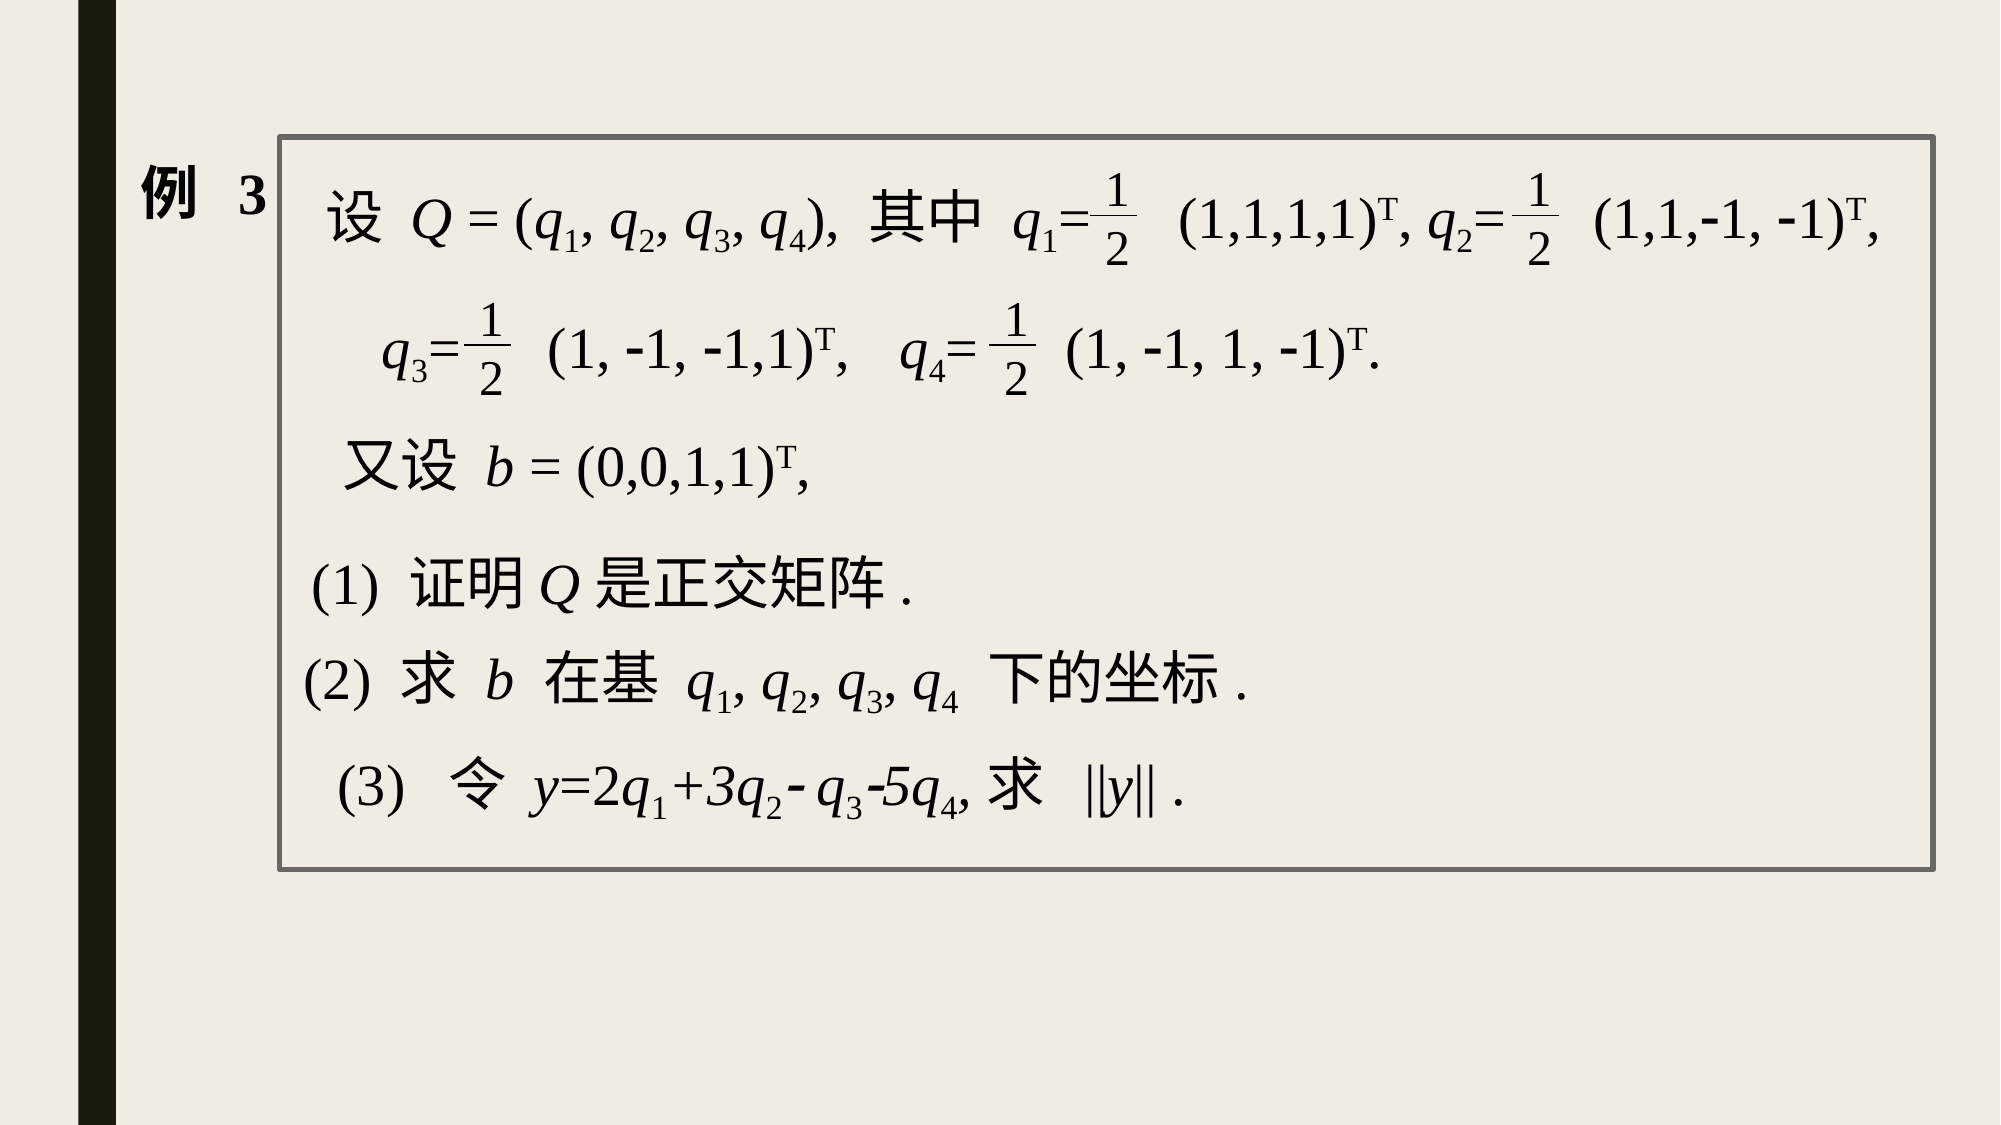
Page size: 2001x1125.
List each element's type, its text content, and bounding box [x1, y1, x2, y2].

text_box 2 [1090, 208, 1146, 283]
text_box (1) 证明Q是正交矩阵. [296, 538, 930, 624]
text_box 1 [464, 278, 520, 338]
text_box 2 [1512, 208, 1567, 283]
text_box 设 Q = (q1, q2, q3, q4), 其中 q1= (1,1,1,1)T, q2= (1,1,1, 1)T, [310, 172, 1090, 268]
text_box [277, 134, 1936, 872]
text_box q3= (1, 1, 1,1)T, [367, 302, 464, 398]
text_box 设 Q = (q1, q2, q3, q4), 其中 q1= (1,1,1,1)T, q2= (1,1,1, 1)T, [1146, 172, 1512, 268]
text_box 例 3 [125, 149, 283, 234]
text_box (3) 令 y=2q1+3q2 q35q4,求 ||y|| . [322, 739, 1205, 835]
text_box q3= (1, 1, 1,1)T, [520, 302, 880, 398]
text_box 1 [989, 278, 1045, 338]
text_box 又设 b = (0,0,1,1)T, [327, 420, 826, 506]
text_box 1 [1511, 148, 1568, 224]
text_box q4= (1, 1, 1, 1)T. [1045, 302, 1412, 398]
text_box 设 Q = (q1, q2, q3, q4), 其中 q1= (1,1,1,1)T, q2= (1,1,1, 1)T, [1567, 172, 1926, 268]
text_box 1 [1090, 148, 1146, 208]
text_box q4= (1, 1, 1, 1)T. [884, 302, 989, 398]
text_box 2 [989, 338, 1045, 413]
text_box 2 [464, 338, 520, 413]
text_box (2) 求 b 在基 q1, q2, q3, q4 下的坐标. [288, 633, 1264, 728]
